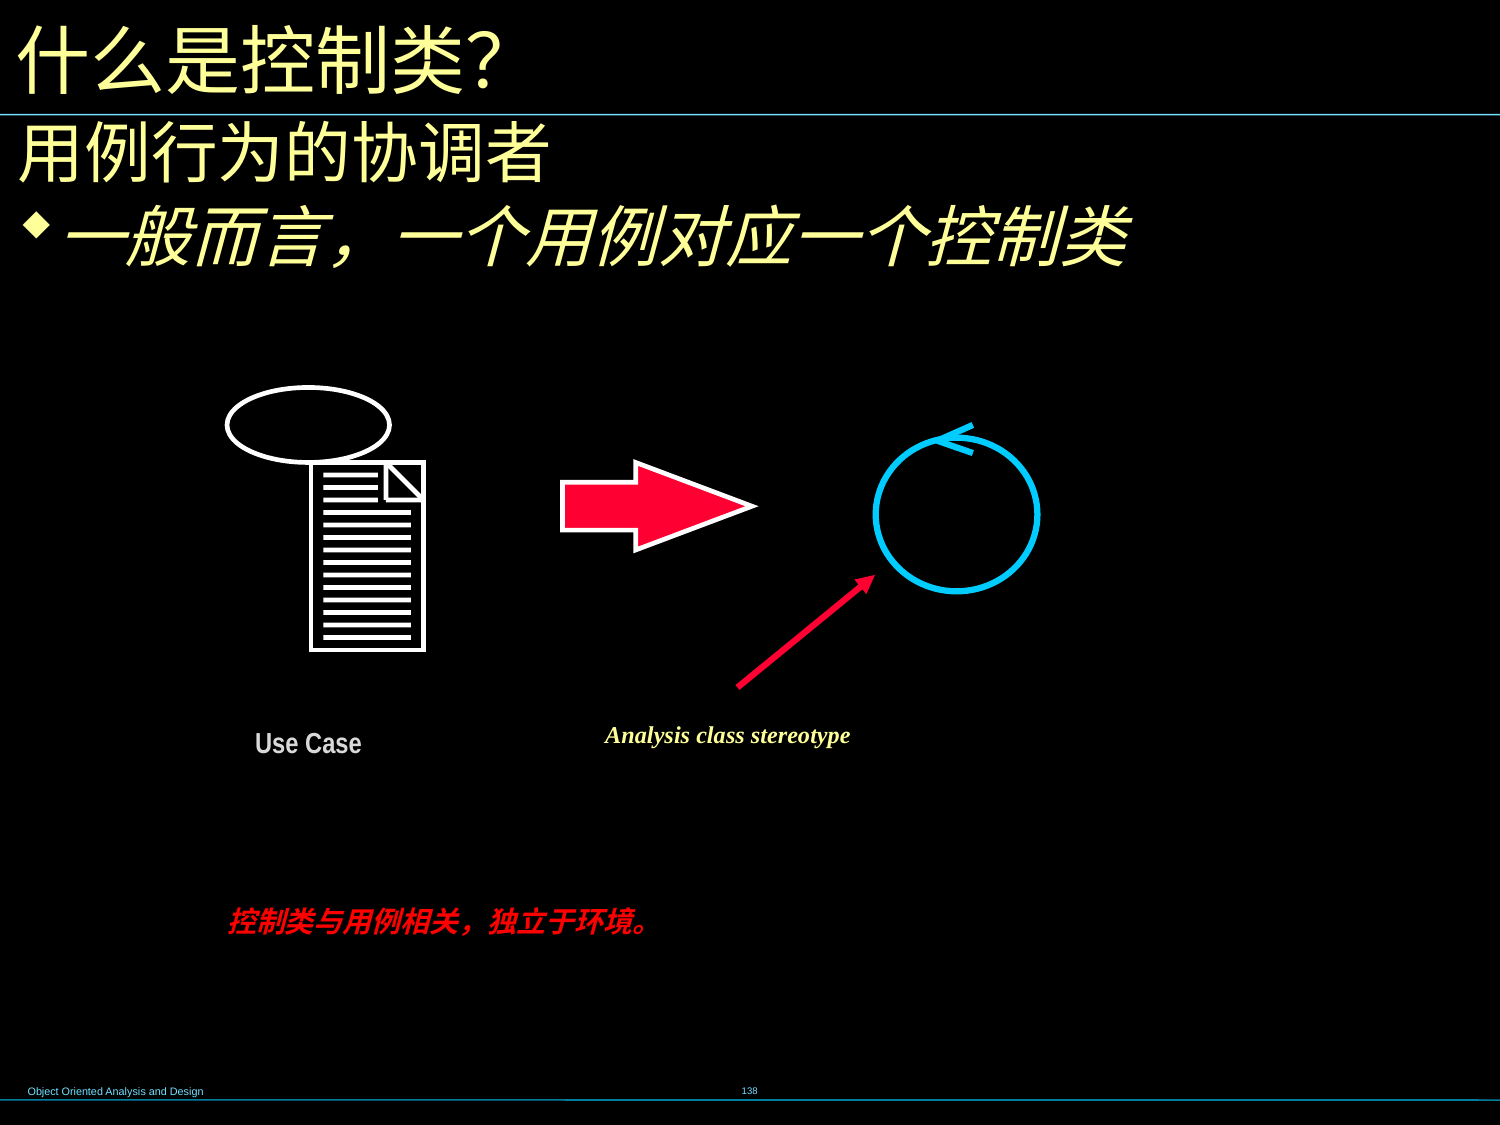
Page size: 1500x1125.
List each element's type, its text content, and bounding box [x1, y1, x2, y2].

text_box Use Case [240, 683, 378, 767]
list 用例行为的协调者 一般而言，一个用例对应一个控制类 [0, 117, 1393, 282]
title 什么是控制类？ [0, 0, 1489, 118]
text_box Analysis class stereotype [587, 682, 938, 757]
text_box [562, 462, 753, 550]
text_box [875, 424, 1038, 592]
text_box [226, 387, 424, 651]
text_box [737, 576, 870, 688]
text_box 控制类与用例相关，独立于环境。 [212, 862, 1338, 946]
